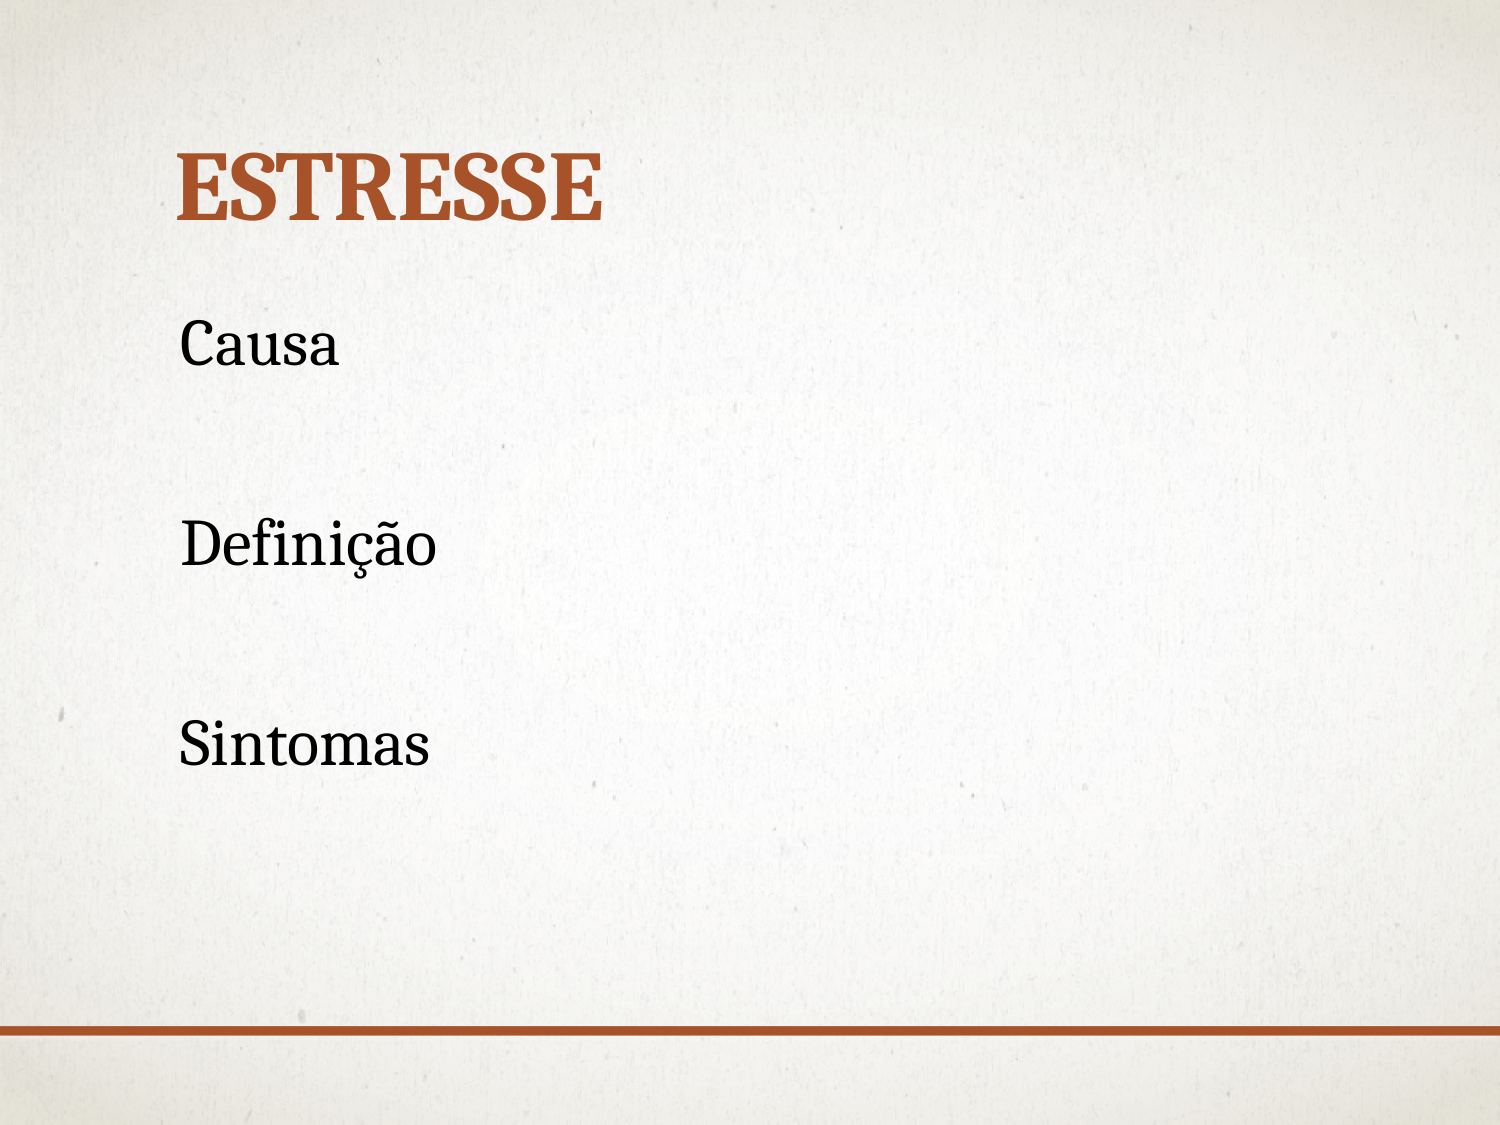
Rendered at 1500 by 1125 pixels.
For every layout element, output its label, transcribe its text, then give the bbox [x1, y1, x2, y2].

list Causa Definição Sintomas [159, 299, 1341, 975]
picture [0, 1036, 1500, 1125]
title EStresse [159, 62, 1341, 250]
picture [0, 0, 1500, 1026]
